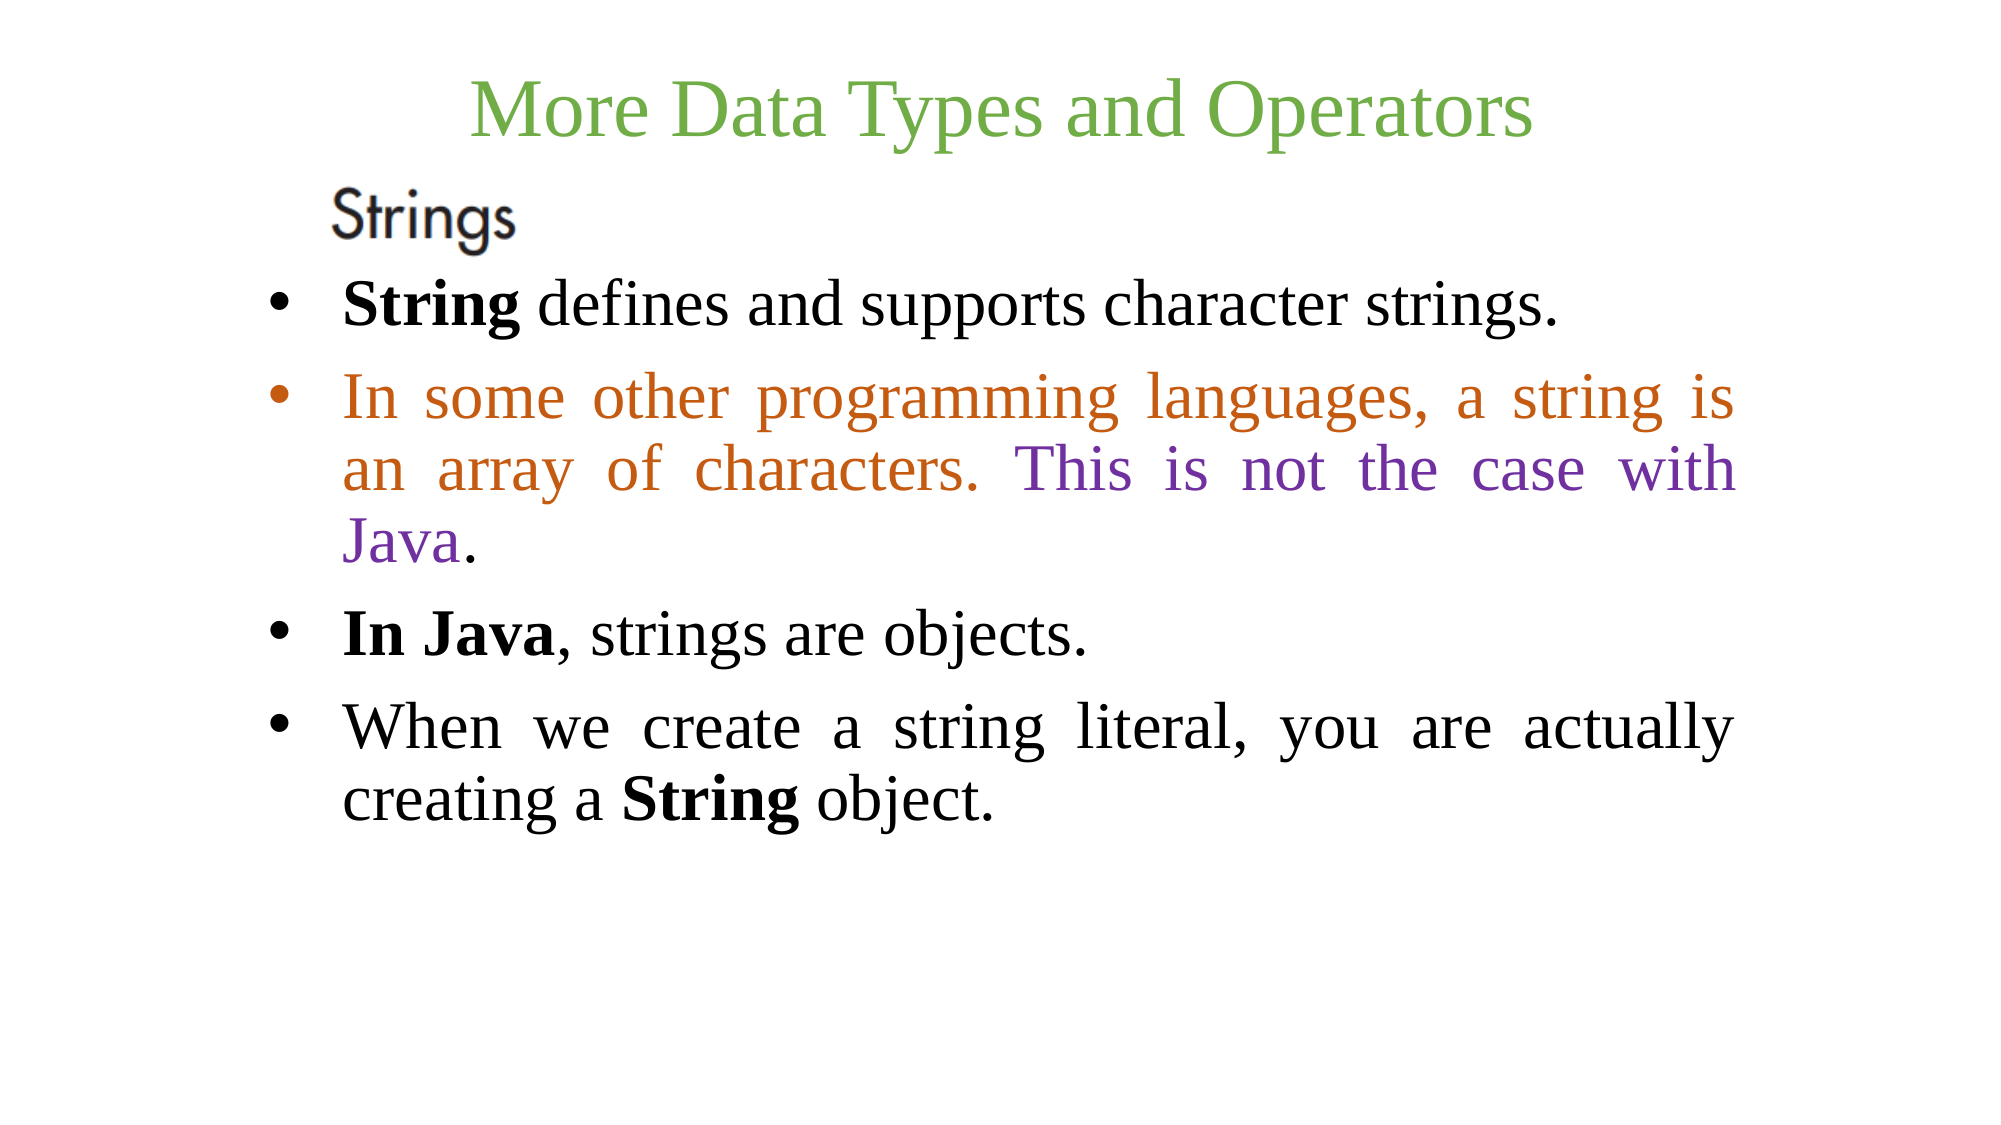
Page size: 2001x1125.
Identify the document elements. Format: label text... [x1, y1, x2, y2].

subtitle More Data Types and Operators String defines and supports character strings. In some other programming languages, a string is an array of characters. This is not the case with Java. In Java, strings are objects. When we create a string literal, you are actually creating a String object. [252, 56, 1753, 1055]
picture [312, 174, 534, 262]
